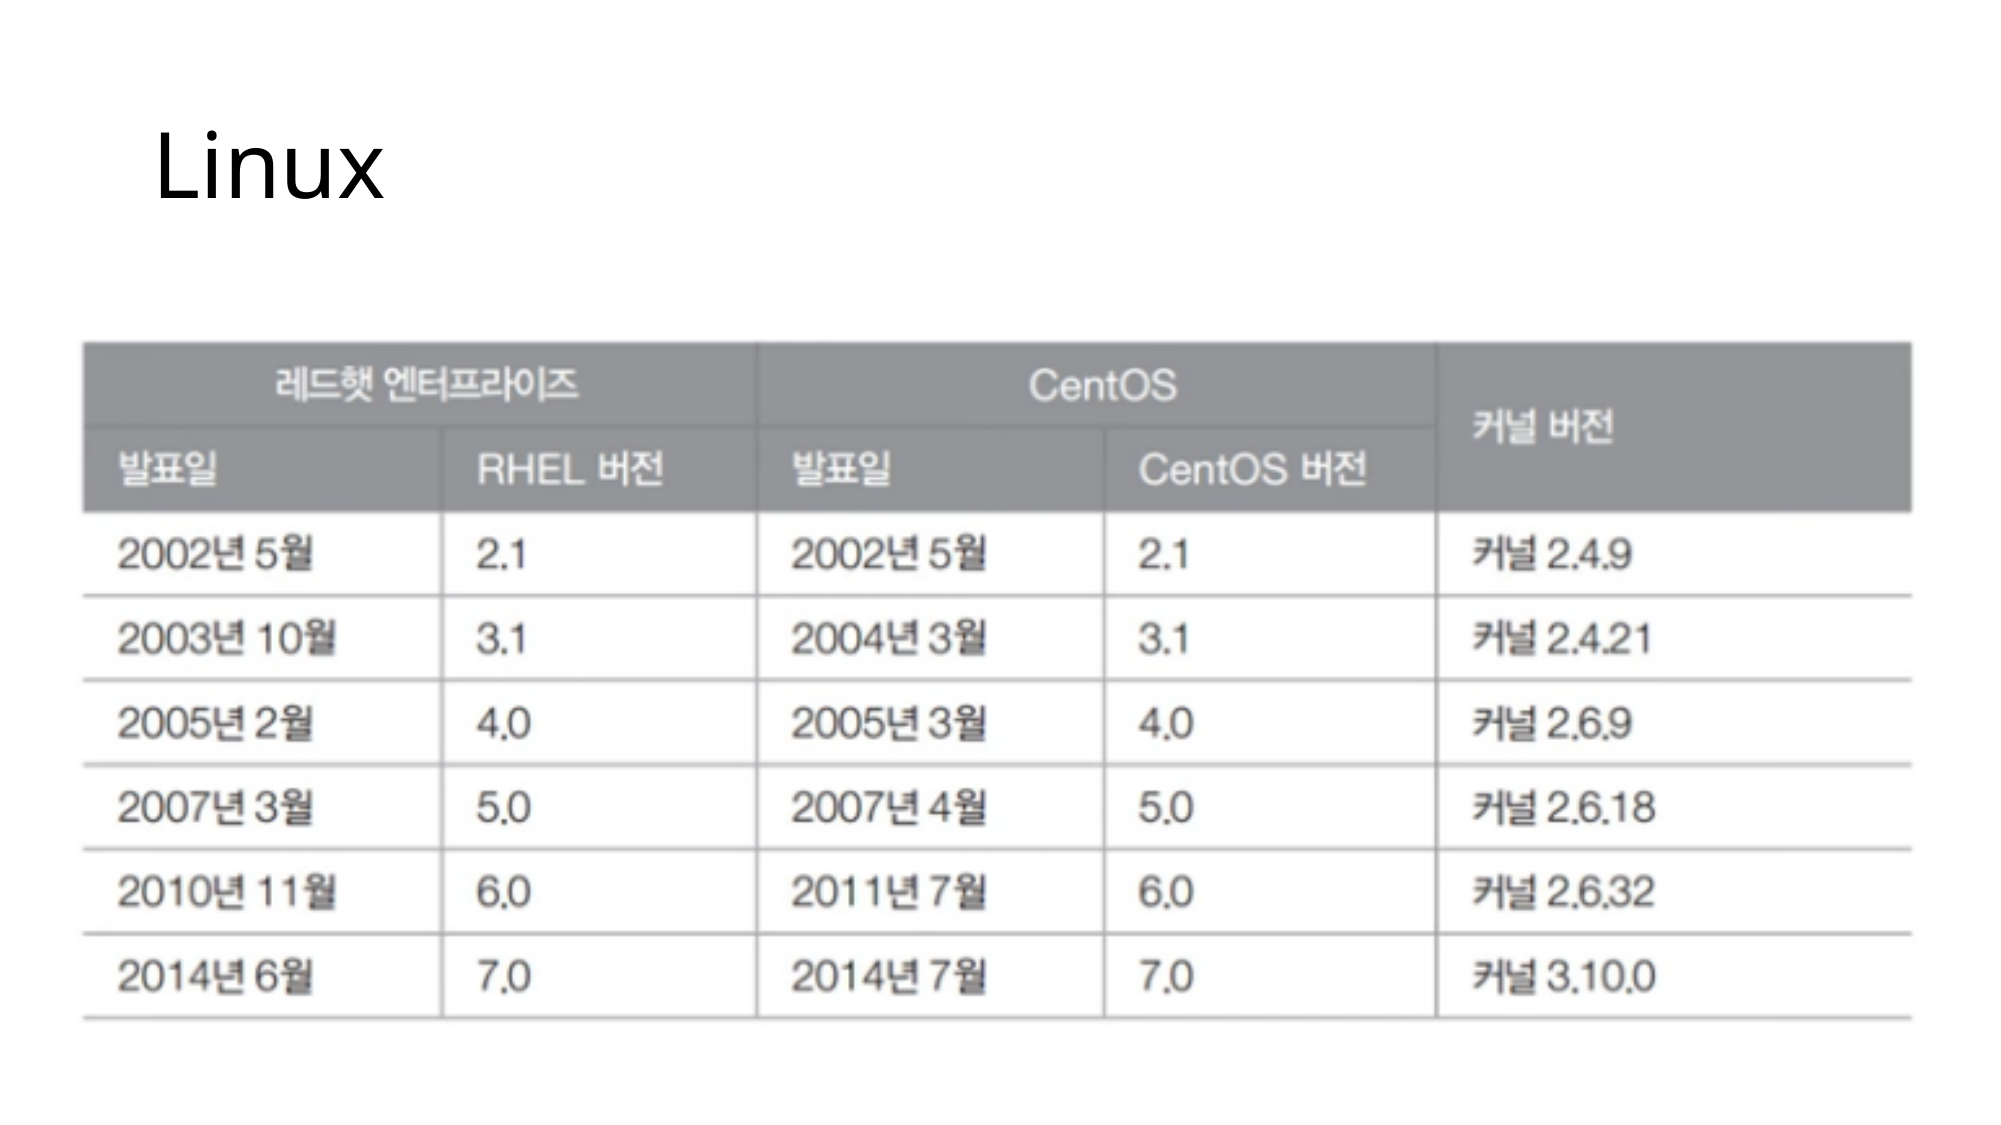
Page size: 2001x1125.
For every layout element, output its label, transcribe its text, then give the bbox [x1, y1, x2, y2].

title Linux [137, 59, 1863, 278]
picture [75, 338, 1925, 1025]
